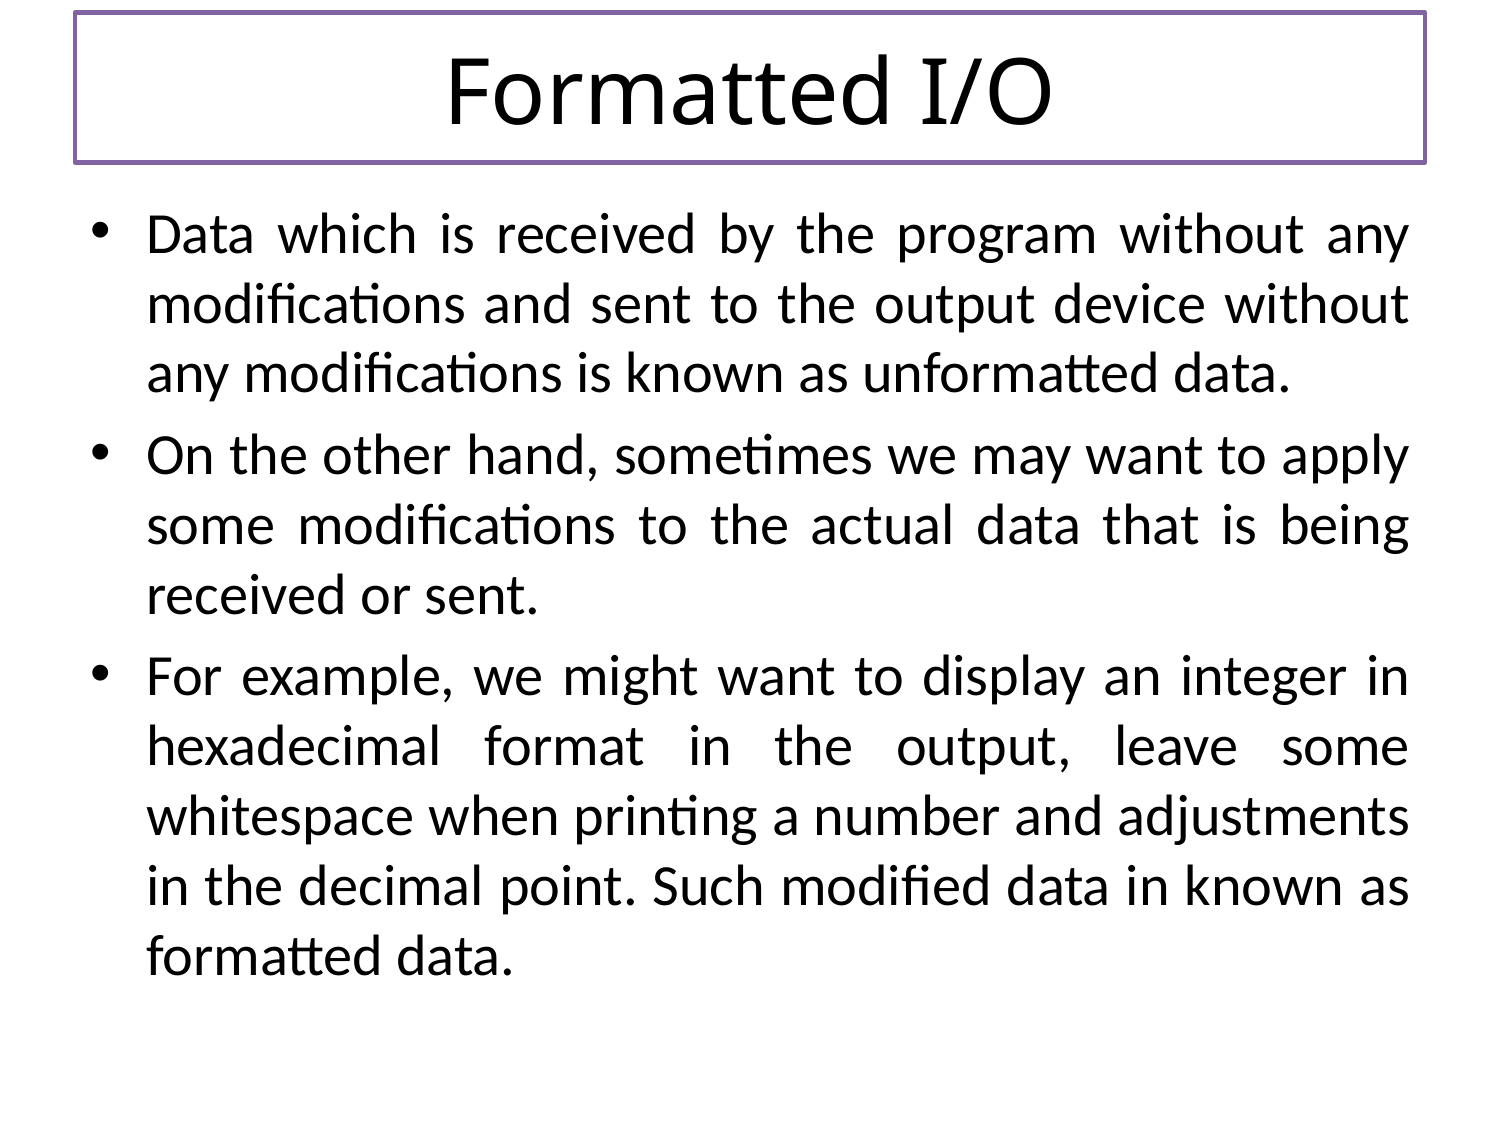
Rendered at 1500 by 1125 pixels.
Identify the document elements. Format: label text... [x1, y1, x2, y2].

list Data which is received by the program without any modifications and sent to the output device without any modifications is known as unformatted data. On the other hand, sometimes we may want to apply some modifications to the actual data that is being received or sent. For example, we might want to display an integer in hexadecimal format in the output, leave some whitespace when printing a number and adjustments in the decimal point. Such modified data in known as formatted data. [75, 187, 1425, 1088]
title Formatted I/O [73, 10, 1427, 165]
